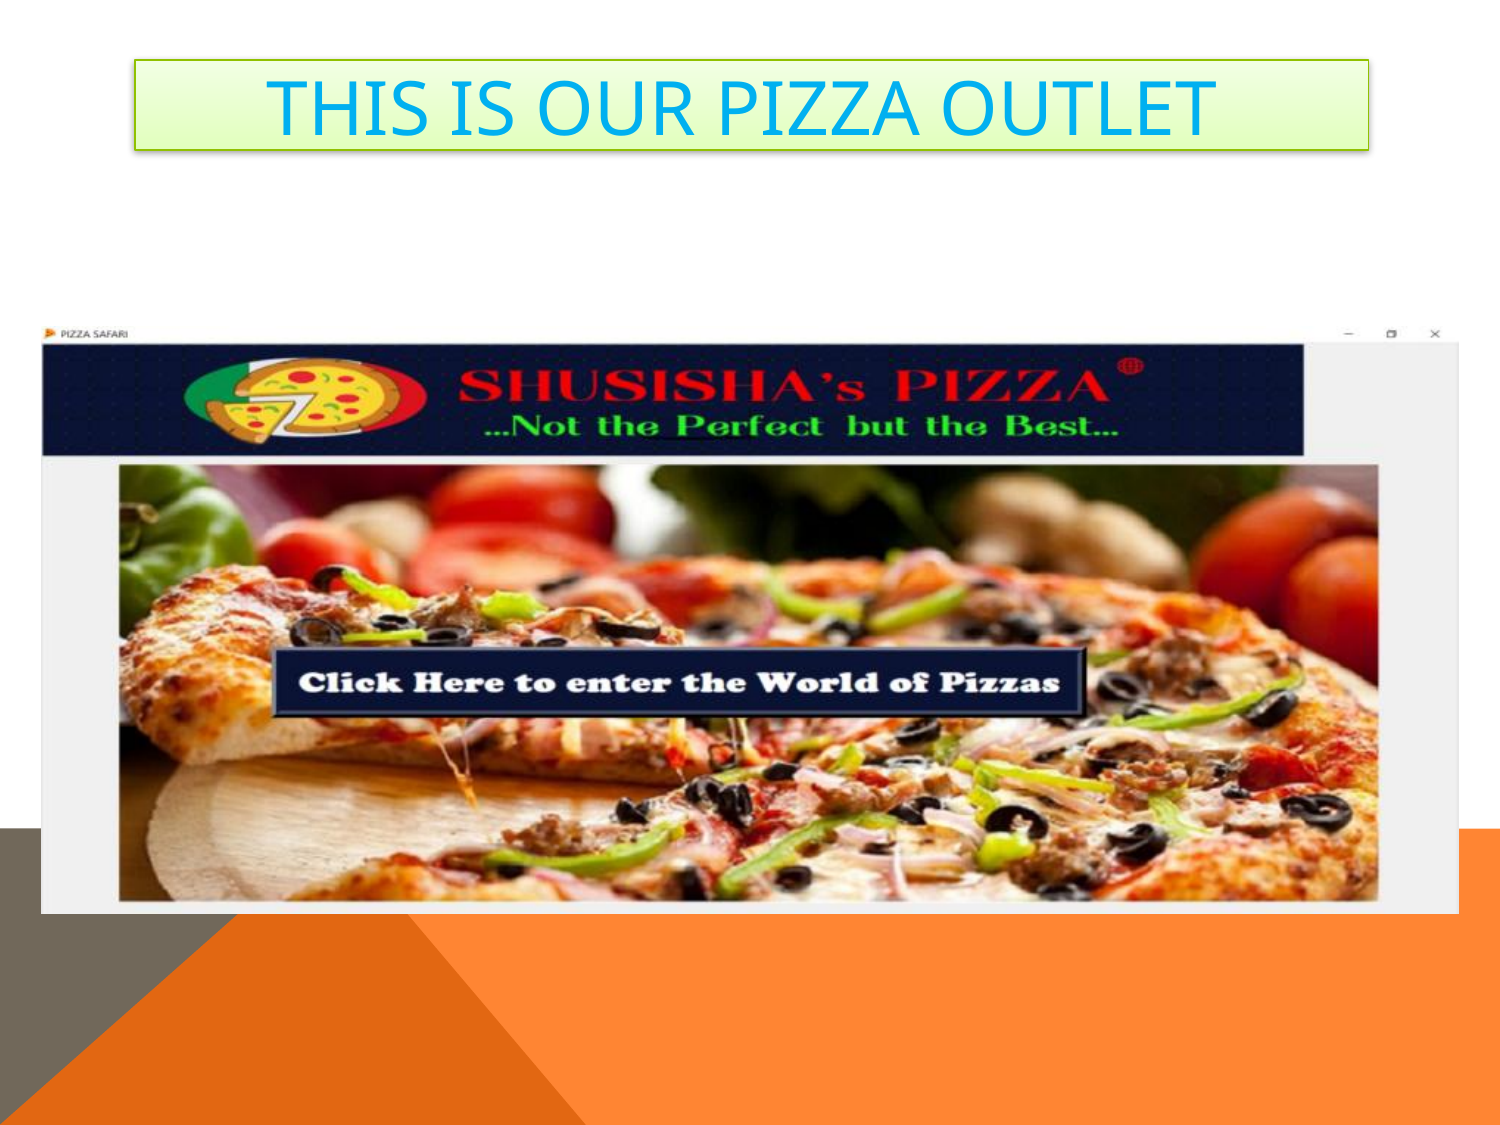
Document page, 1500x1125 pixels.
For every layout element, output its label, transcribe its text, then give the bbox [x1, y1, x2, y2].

title This is our Pizza outlet [134, 59, 1369, 151]
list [41, 325, 1459, 914]
